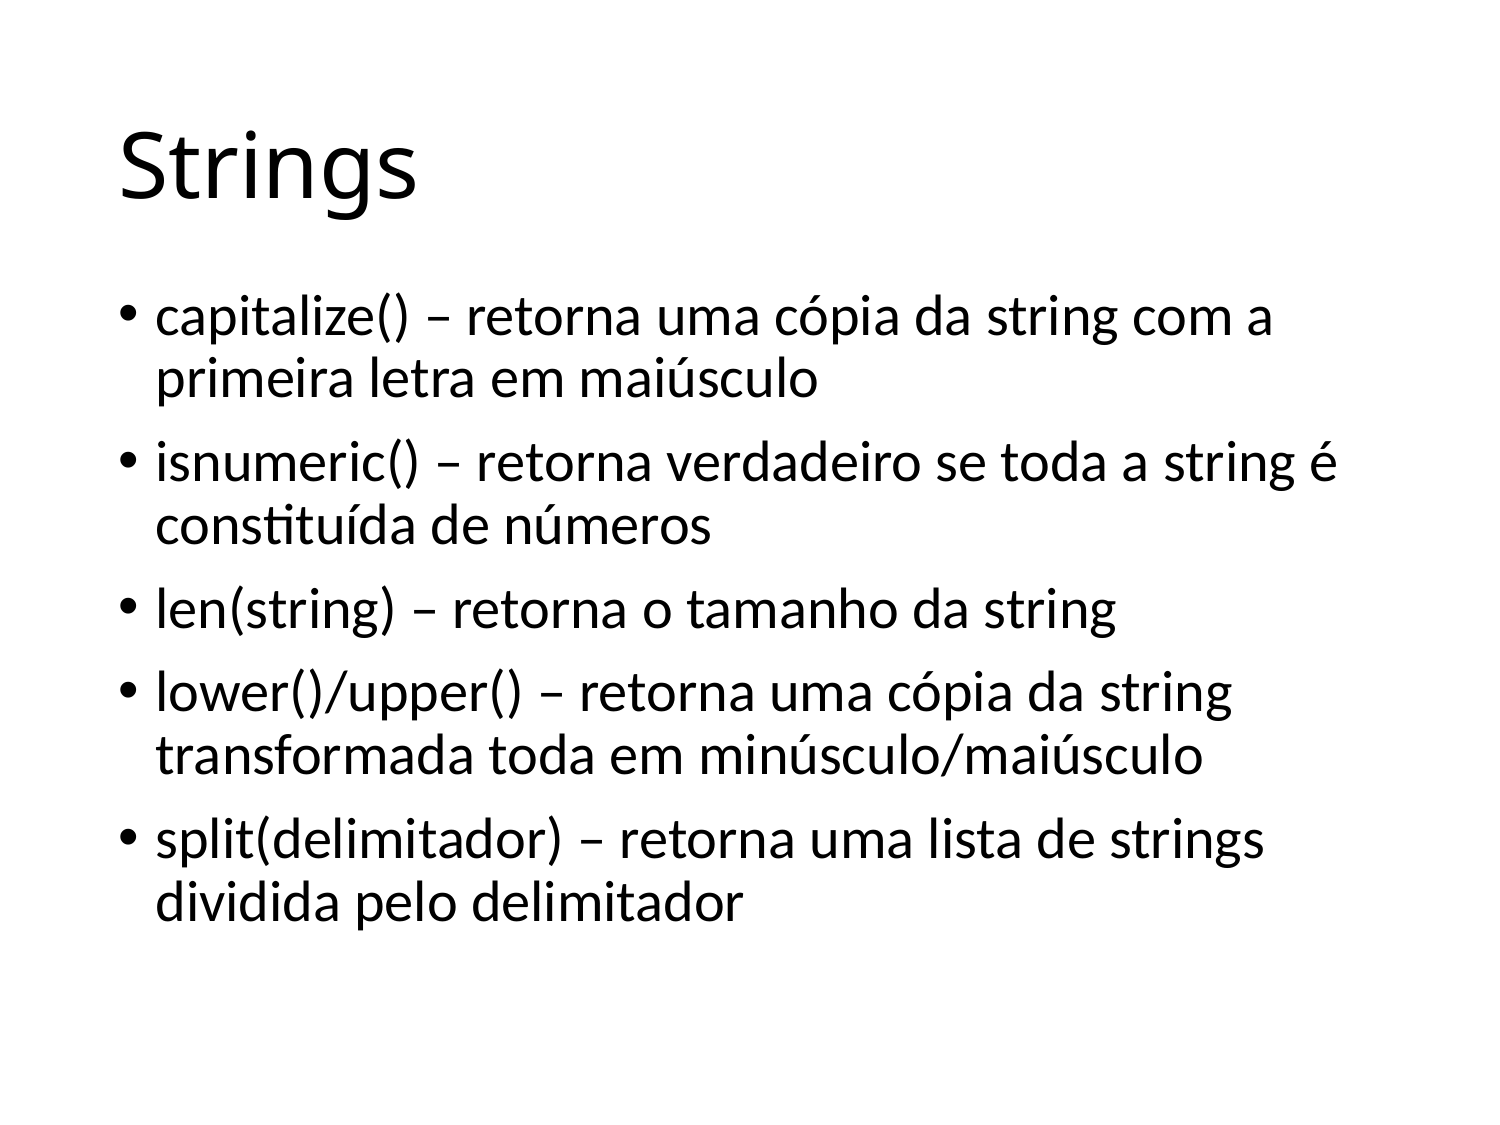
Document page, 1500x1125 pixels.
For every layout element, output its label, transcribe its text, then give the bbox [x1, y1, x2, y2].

title Strings [103, 59, 1397, 277]
list capitalize() – retorna uma cópia da string com a primeira letra em maiúsculo isnumeric() – retorna verdadeiro se toda a string é constituída de números len(string) – retorna o tamanho da string lower()/upper() – retorna uma cópia da string transformada toda em minúsculo/maiúsculo split(delimitador) – retorna uma lista de strings dividida pelo delimitador [103, 277, 1397, 1014]
